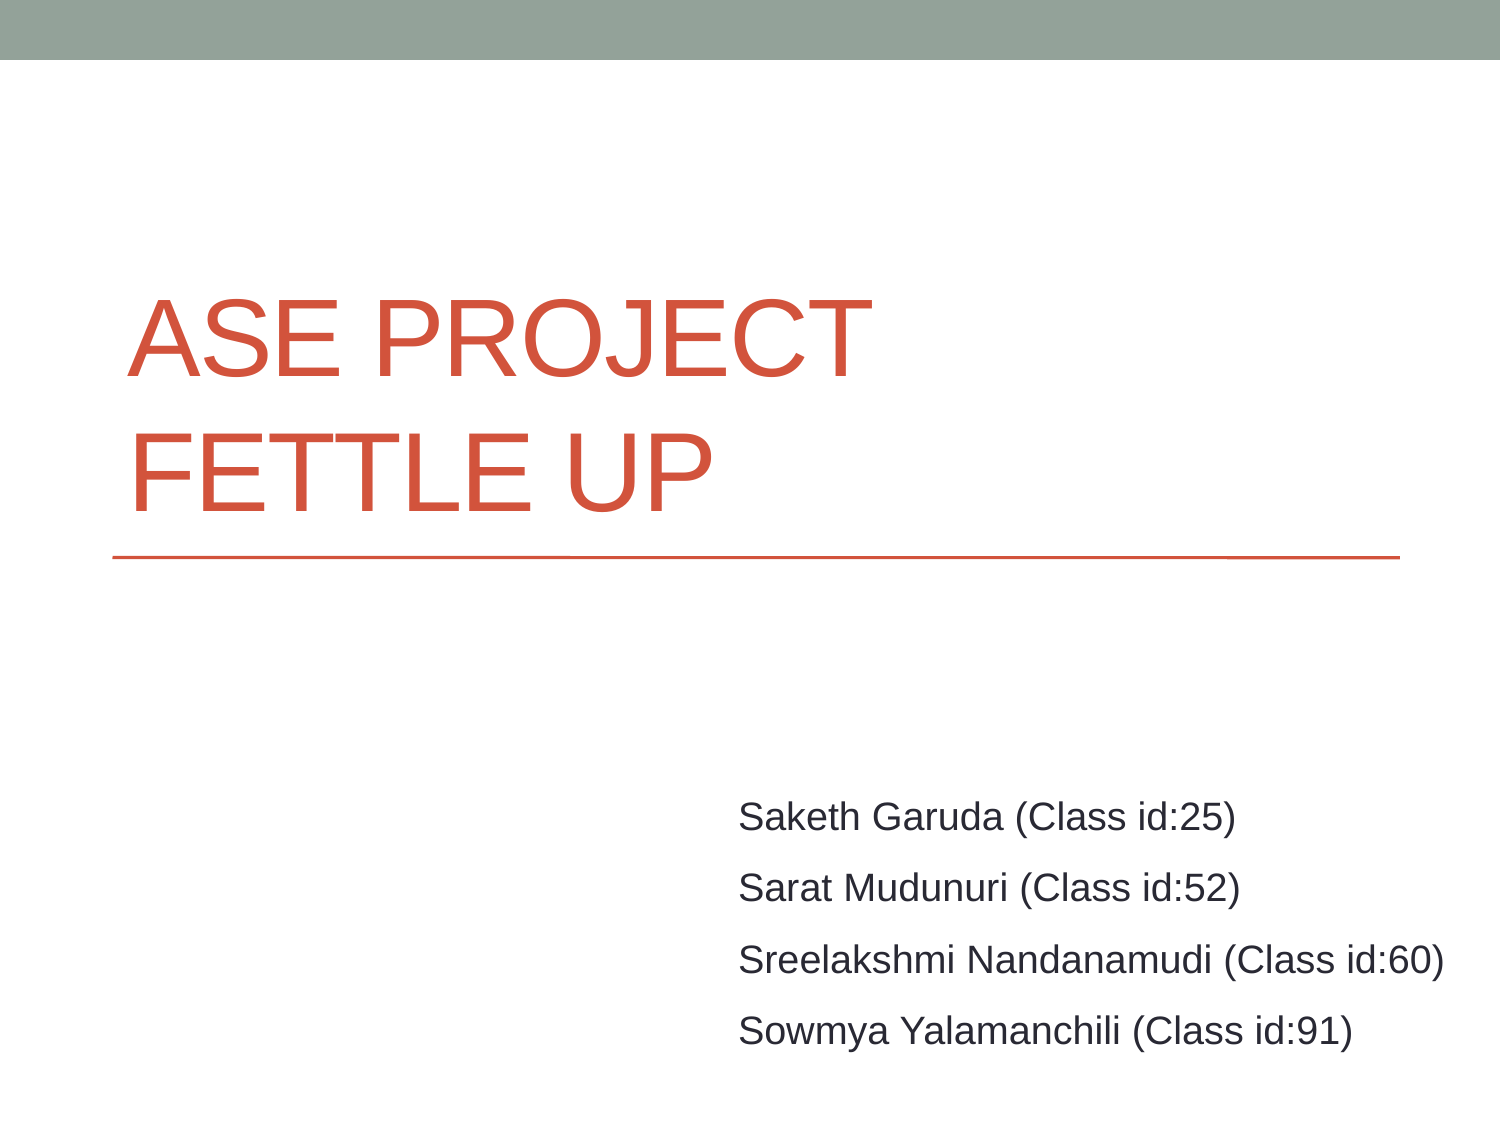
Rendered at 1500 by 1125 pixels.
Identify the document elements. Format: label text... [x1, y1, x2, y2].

subtitle Saketh Garuda (Class id:25) Sarat Mudunuri (Class id:52) Sreelakshmi Nandanamudi (Class id:60) Sowmya Yalamanchili (Class id:91) [723, 779, 1465, 1087]
title ASE Project Fettle Up [112, 224, 1400, 542]
